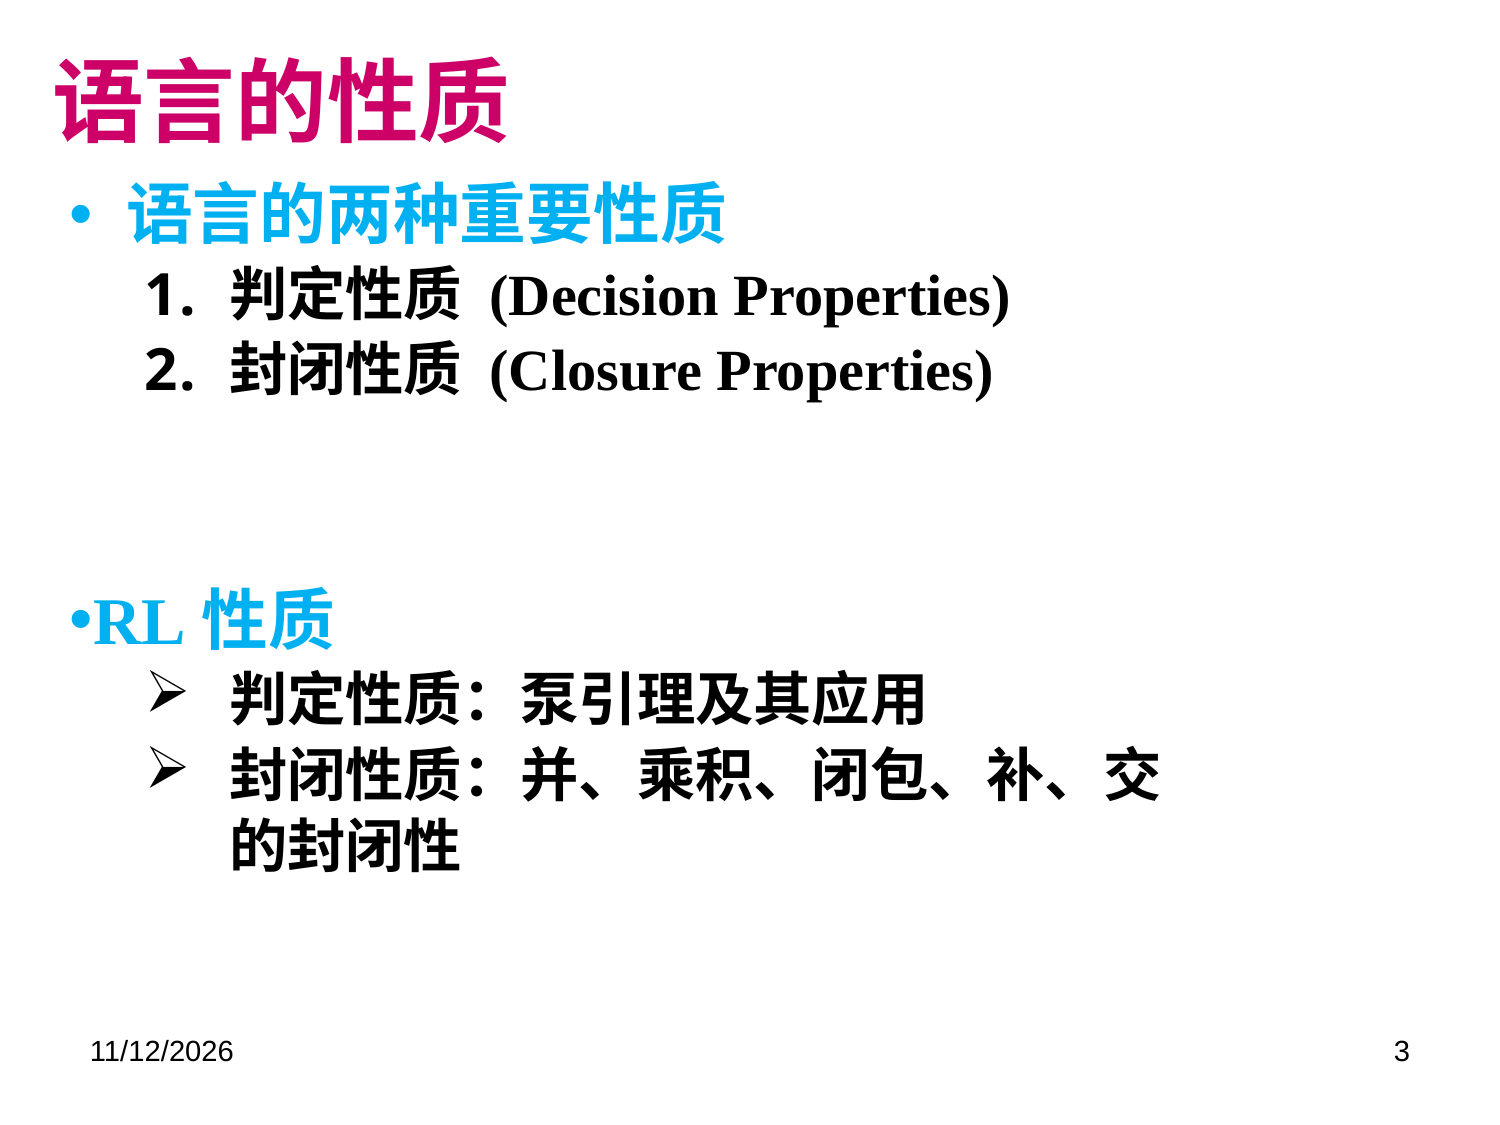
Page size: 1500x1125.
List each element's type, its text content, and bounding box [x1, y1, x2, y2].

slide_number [74, 1024, 426, 1103]
list 语言的两种重要性质 判定性质 (Decision Properties) 封闭性质 (Closure Properties) RL性质 判定性质：泵引理及其应用 封闭性质：并、乘积、闭包、补、交的封闭性 [54, 173, 1181, 968]
title 语言的性质 [37, 0, 1163, 198]
slide_number 3 [1074, 1024, 1426, 1103]
